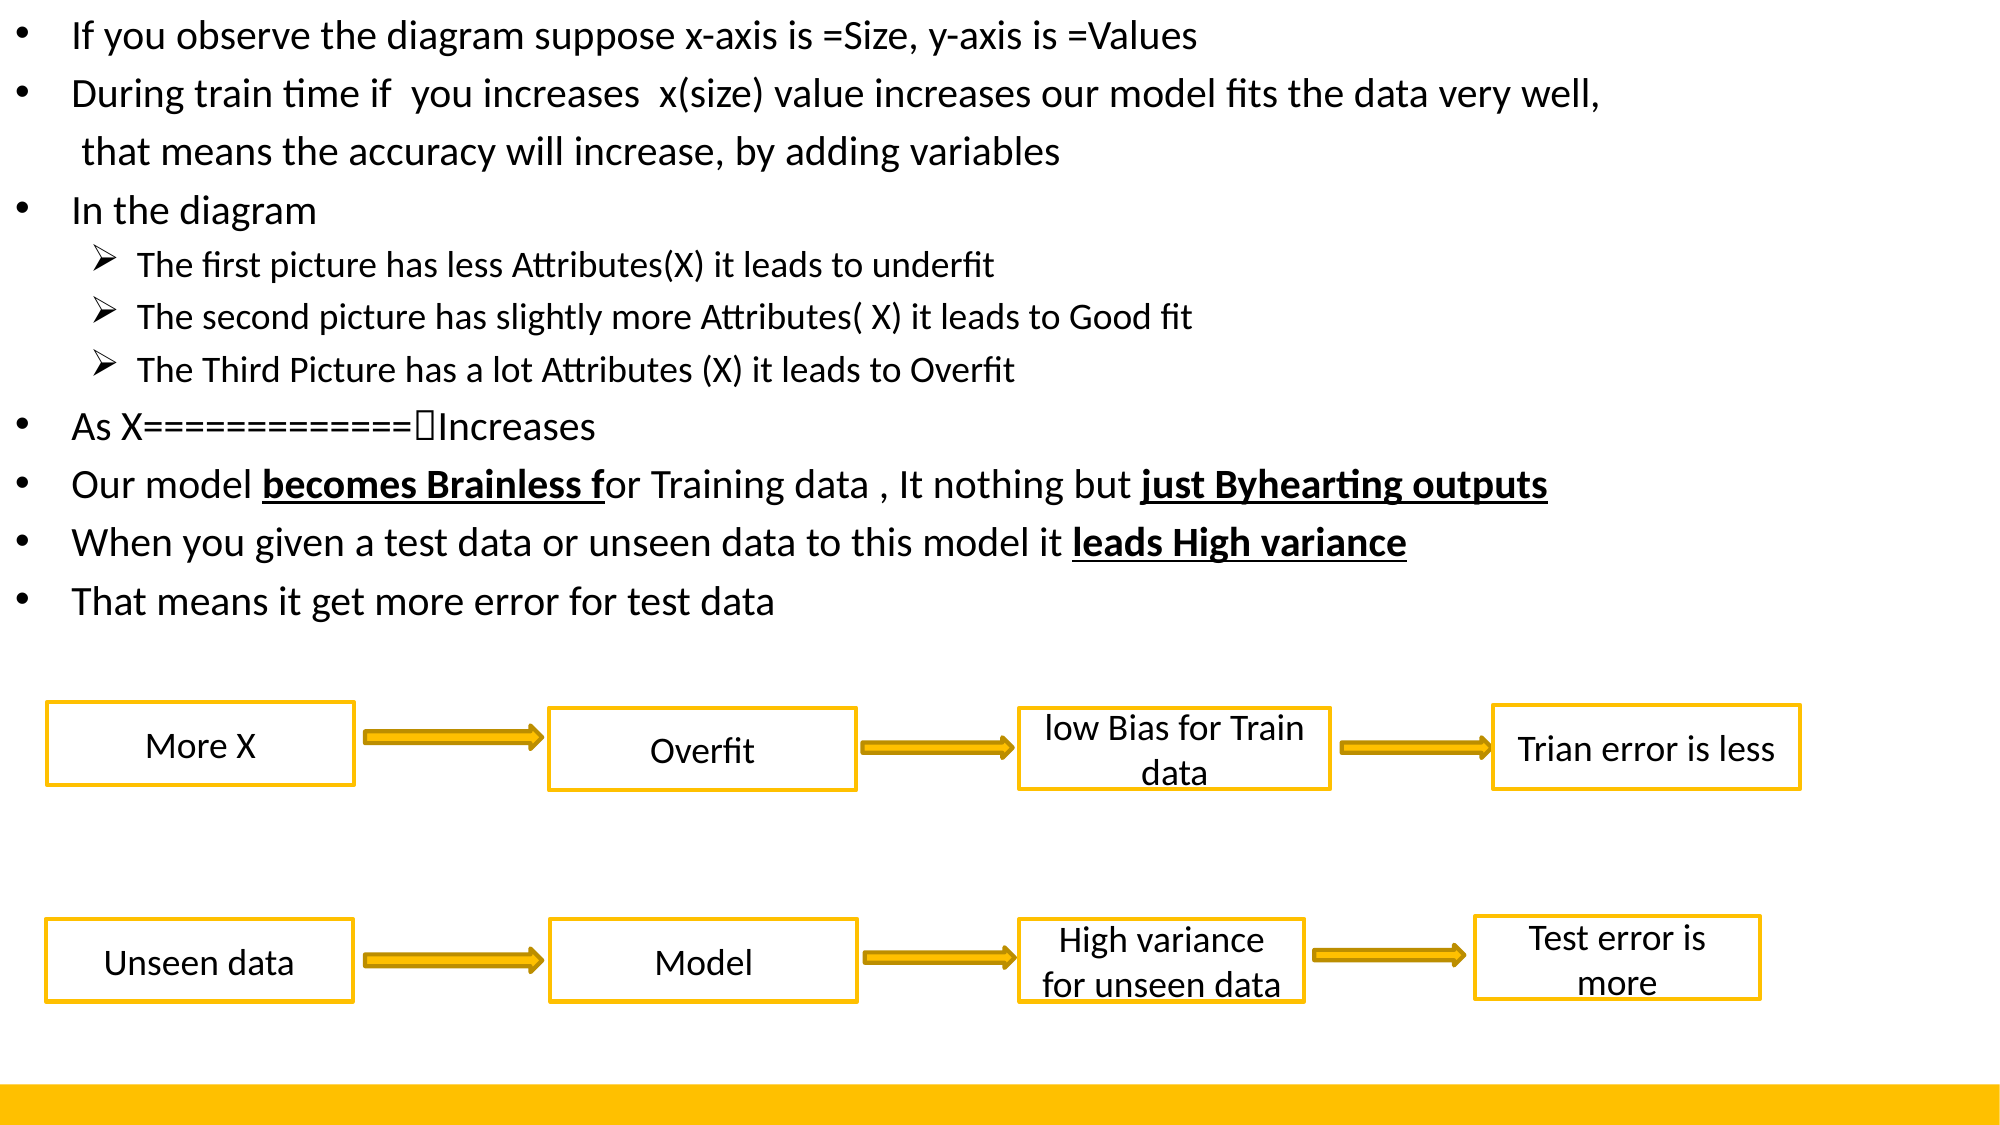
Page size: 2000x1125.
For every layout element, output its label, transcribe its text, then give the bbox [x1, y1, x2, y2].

text_box [362, 723, 545, 751]
text_box Model [548, 917, 859, 1004]
text_box low Bias for Train data [1017, 706, 1332, 791]
text_box [362, 946, 545, 975]
text_box High variance for unseen data [1017, 917, 1306, 1004]
text_box Test error is more [1473, 914, 1762, 1001]
text_box [1339, 735, 1491, 760]
text_box Trian error is less [1491, 703, 1802, 791]
list If you observe the diagram suppose x-axis is =Size, y-axis is =Values During train time if you increases x(size) value increases our model fits the data very well, that means the accuracy will increase, by adding variables In the diagram The first picture has less Attributes(X) it leads to underfit The second picture has slightly more Attributes( X) it leads to Good fit The Third Picture has a lot Attributes (X) it leads to Overfit As X=============Increases Our model becomes Brainless for Training data , It nothing but just Byhearting outputs When you given a test data or unseen data to this model it leads High variance That means it get more error for test data [0, 0, 2000, 1083]
text_box More X [45, 700, 356, 787]
text_box [862, 945, 1017, 970]
text_box Unseen data [44, 917, 355, 1004]
text_box [1312, 942, 1467, 968]
text_box Overfit [547, 706, 858, 792]
text_box [860, 735, 1015, 760]
